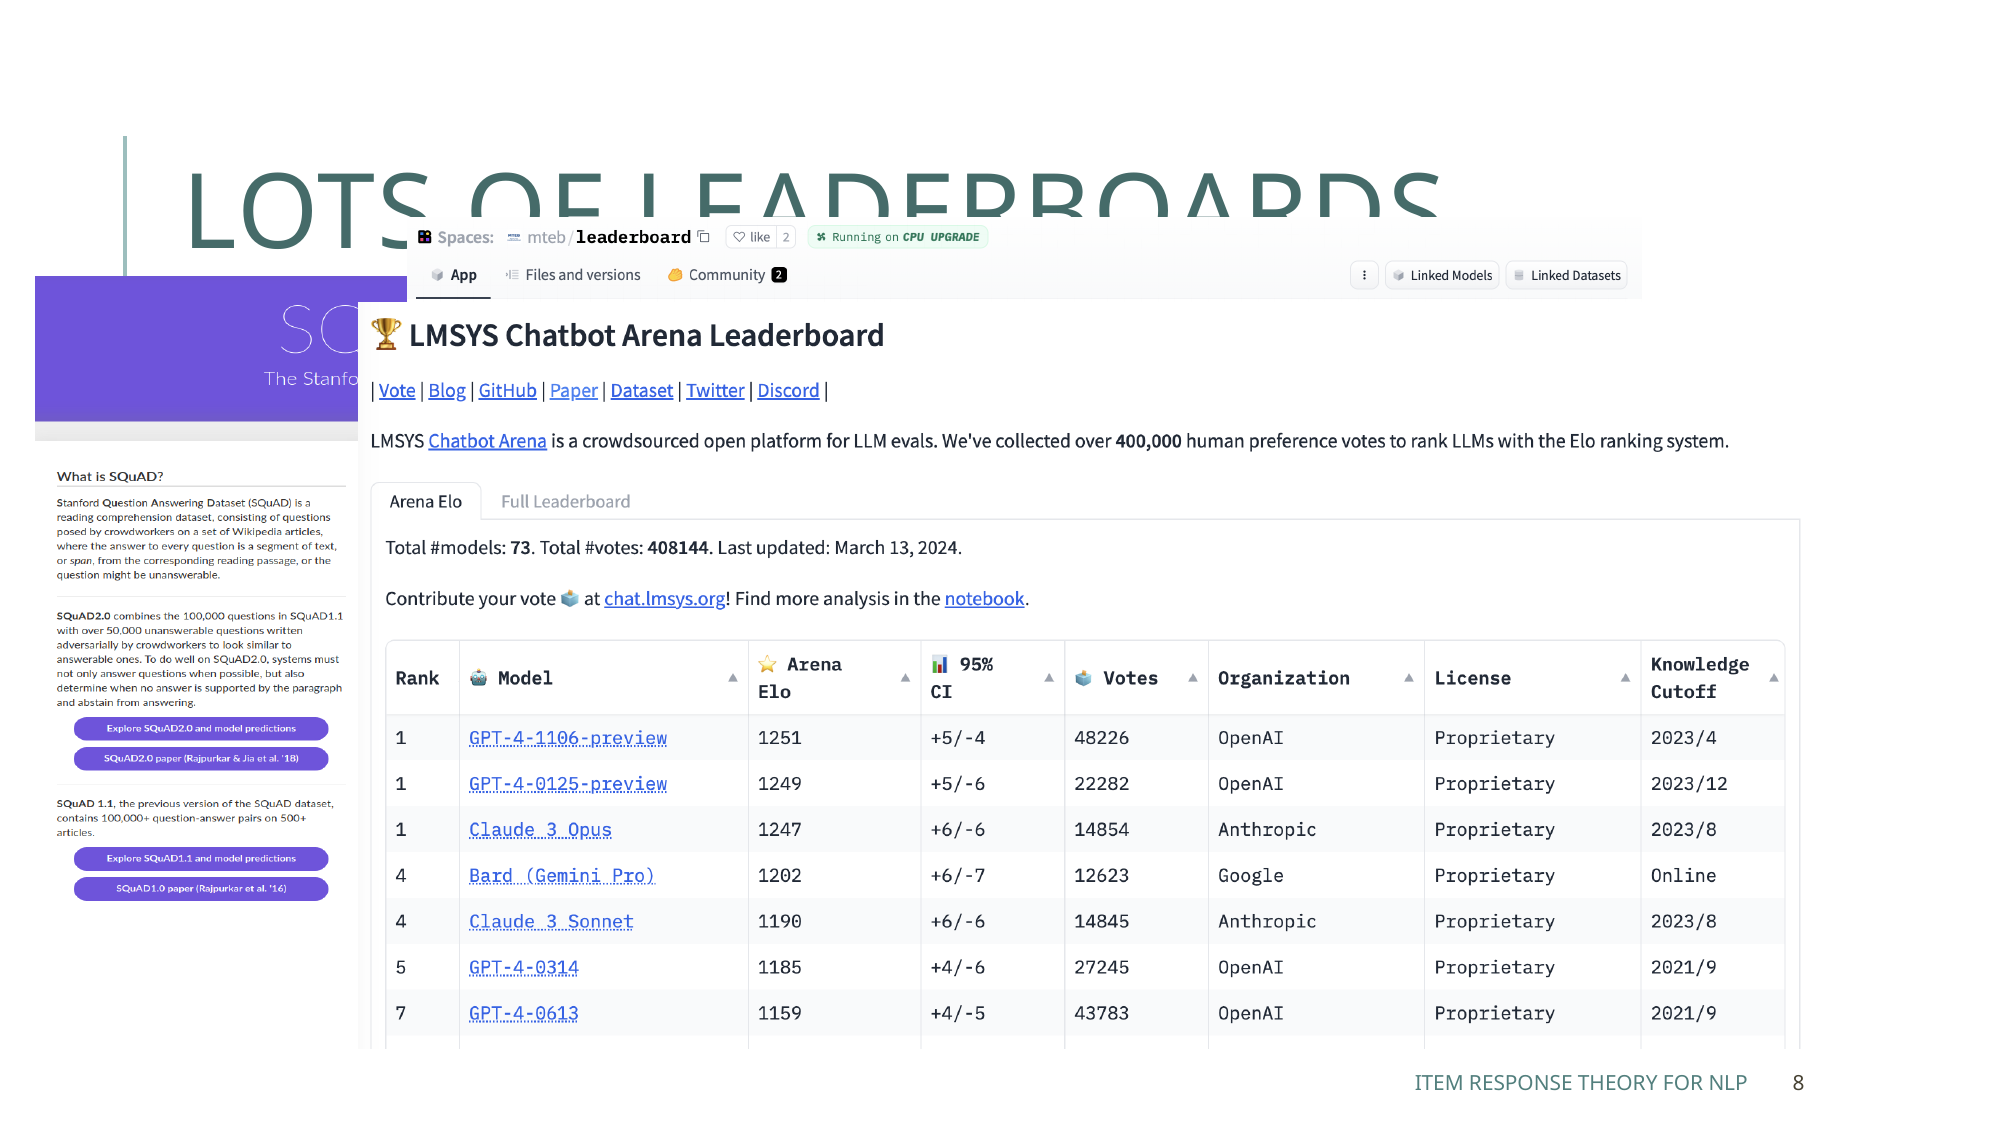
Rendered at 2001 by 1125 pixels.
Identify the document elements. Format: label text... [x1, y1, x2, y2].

title Lots of Leaderboards [168, 96, 1763, 297]
slide_number 8 [1777, 1061, 1938, 1107]
picture [35, 217, 1812, 1049]
footer Item Response Theory for NLP [794, 1061, 1763, 1107]
